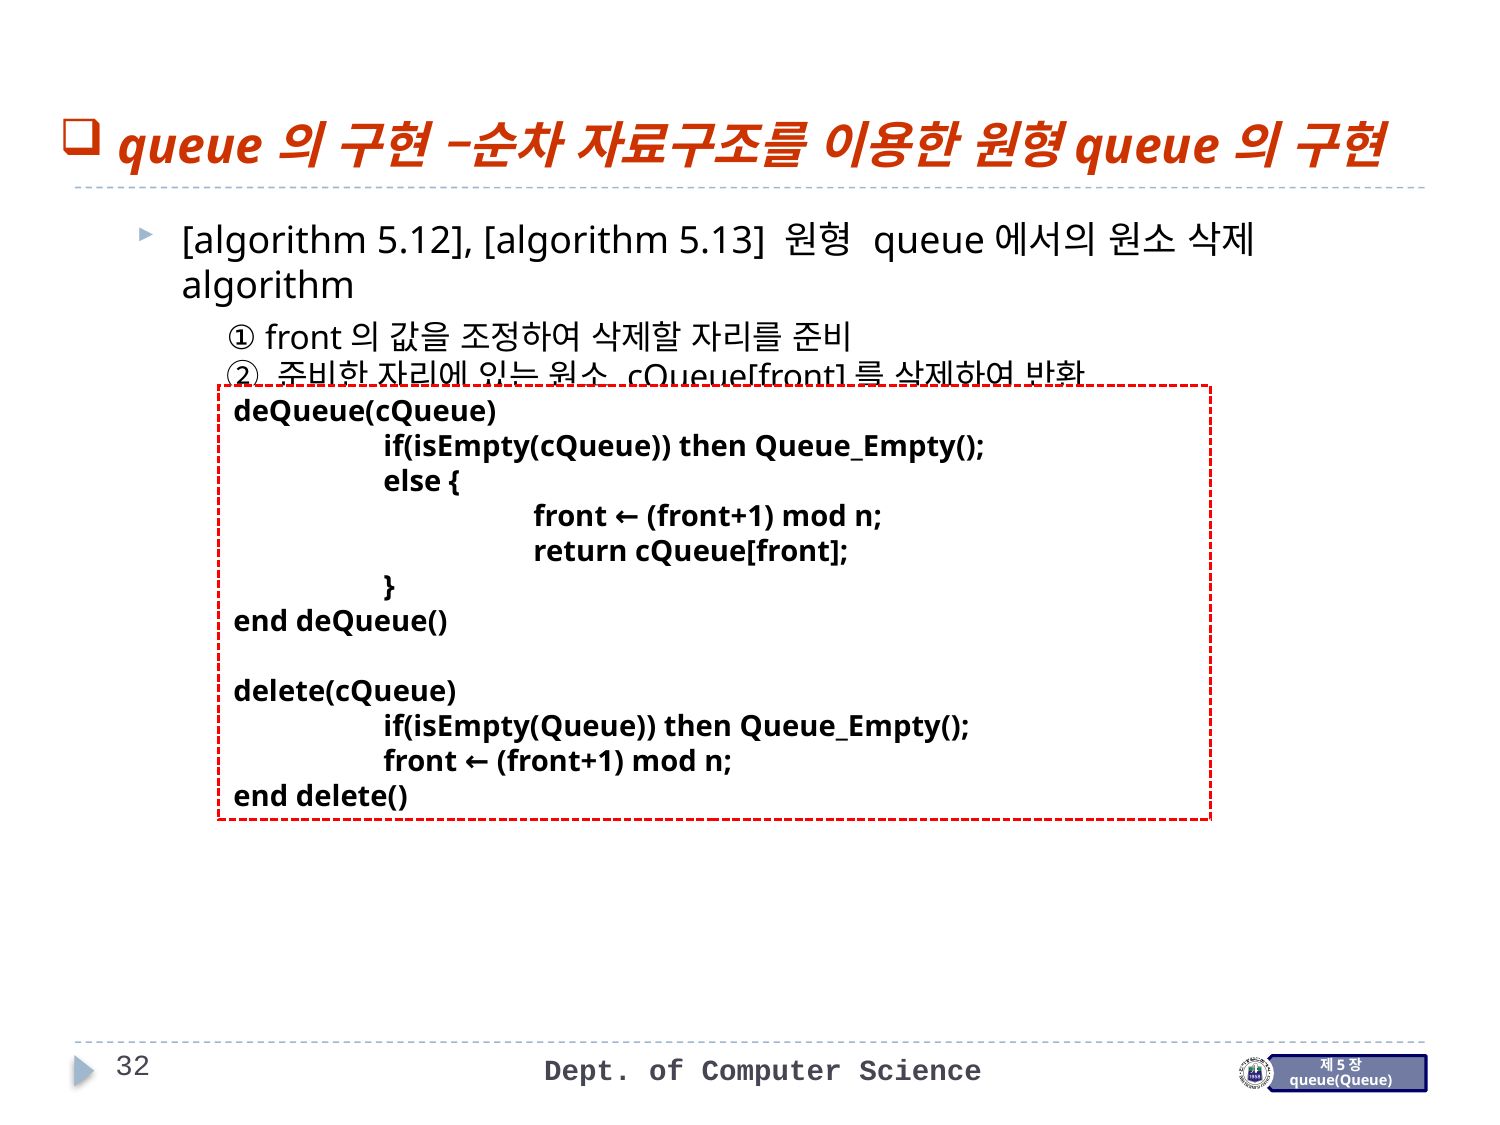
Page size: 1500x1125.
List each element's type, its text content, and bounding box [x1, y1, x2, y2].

text_box queue의 구현 –순차 자료구조를 이용한 원형queue의 구현 [44, 113, 1500, 183]
footer Dept. of Computer Science [475, 1048, 1051, 1109]
text_box deQueue(cQueue) if(isEmpty(cQueue)) then Queue_Empty(); else { front ← (front+1) mod n; return cQueue[front]; } end deQueue() delete(cQueue) if(isEmpty(Queue)) then Queue_Empty(); front ← (front+1) mod n; end delete() [218, 385, 1211, 820]
slide_number 32 [100, 1042, 426, 1103]
list [algorithm 5.12], [algorithm 5.13] 원형 queue에서의 원소 삭제 algorithm ① front의 값을 조정하여 삭제할 자리를 준비 ② 준비한 자리에 있는 원소 cQueue[front]를 삭제하여 반환 [76, 208, 1427, 1018]
picture [1239, 1058, 1270, 1089]
